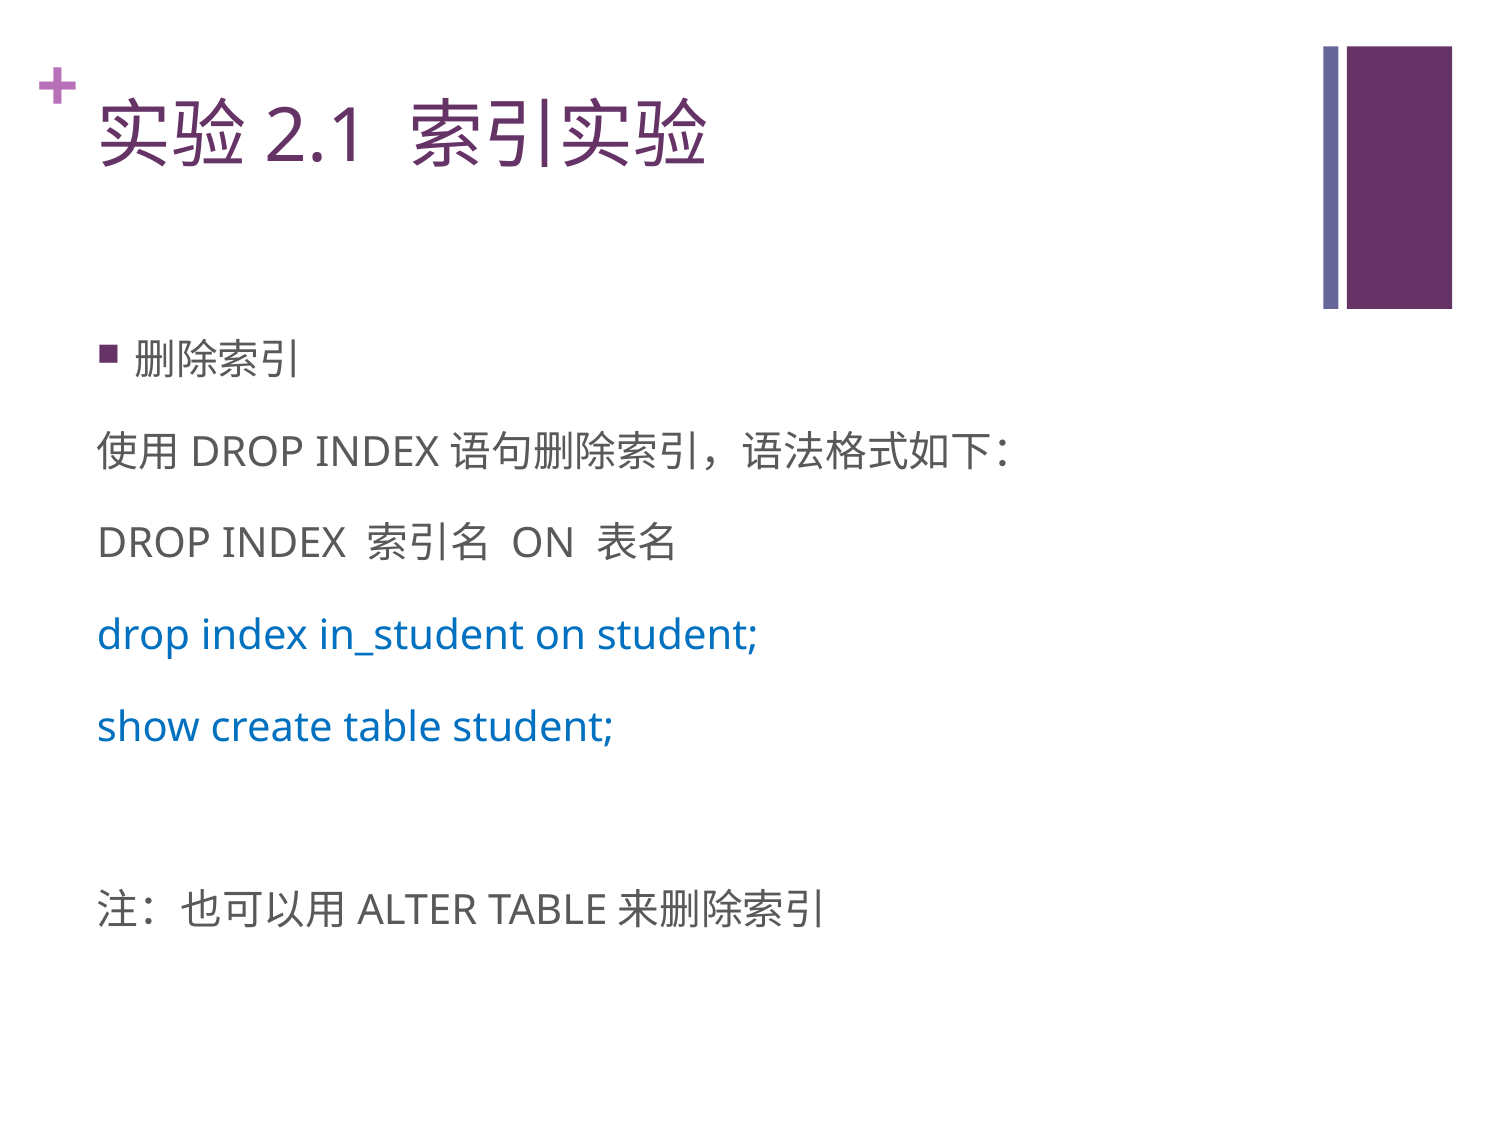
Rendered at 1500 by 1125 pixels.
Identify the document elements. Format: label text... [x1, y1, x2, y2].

list 删除索引 使用DROP INDEX语句删除索引，语法格式如下： DROP INDEX 索引名 ON 表名 drop index in_student on student; show create table student; 注：也可以用ALTER TABLE来删除索引 [81, 324, 1322, 1005]
title 实验2.1 索引实验 [81, 79, 1322, 263]
